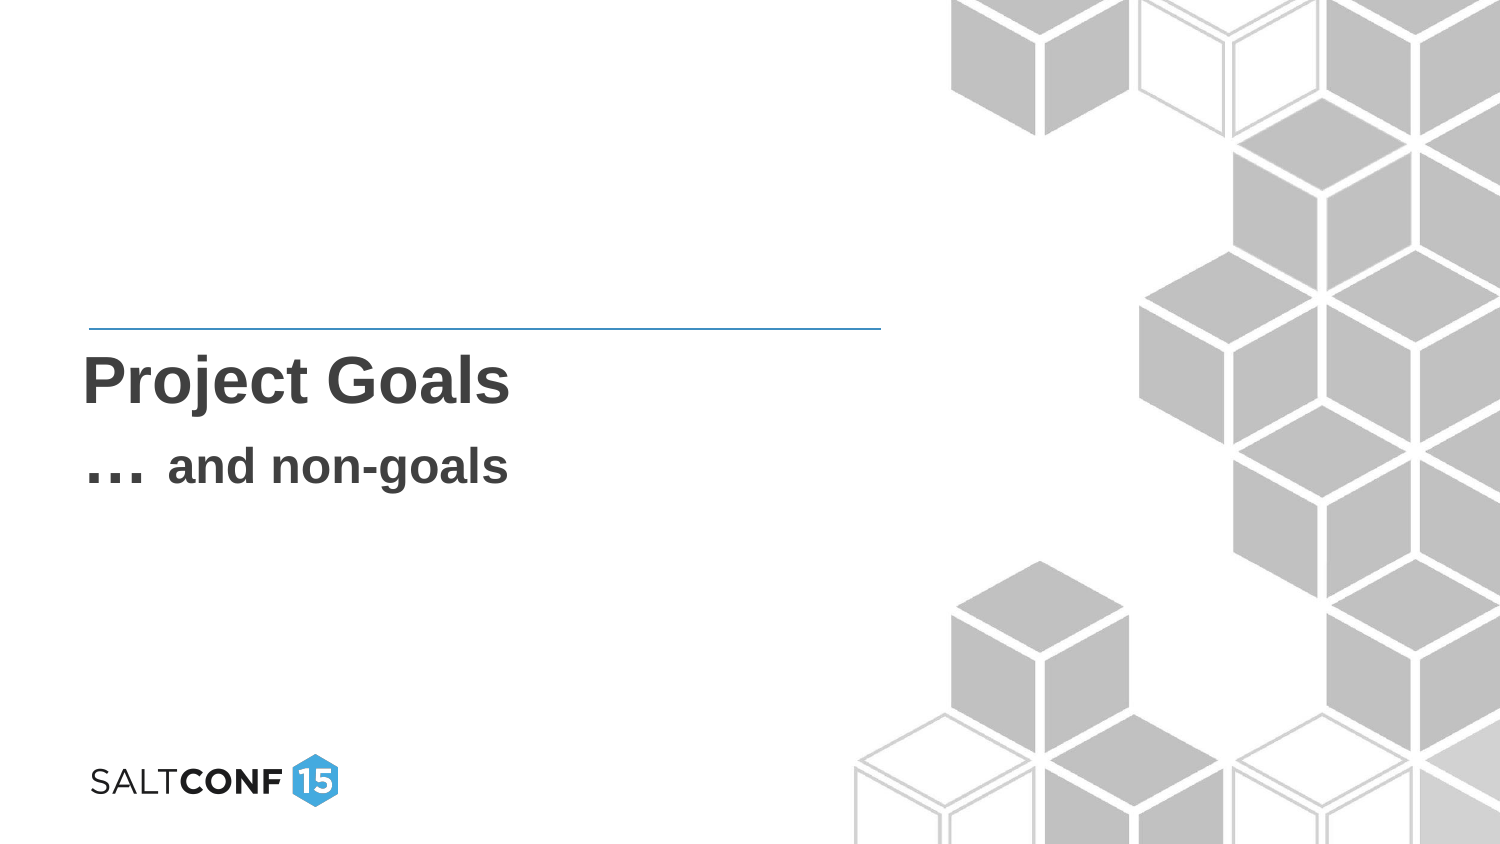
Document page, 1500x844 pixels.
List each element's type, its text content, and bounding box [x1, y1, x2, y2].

list [75, 425, 896, 508]
title Project Goals … and non-goals [75, 329, 1141, 426]
picture [0, 0, 1500, 844]
